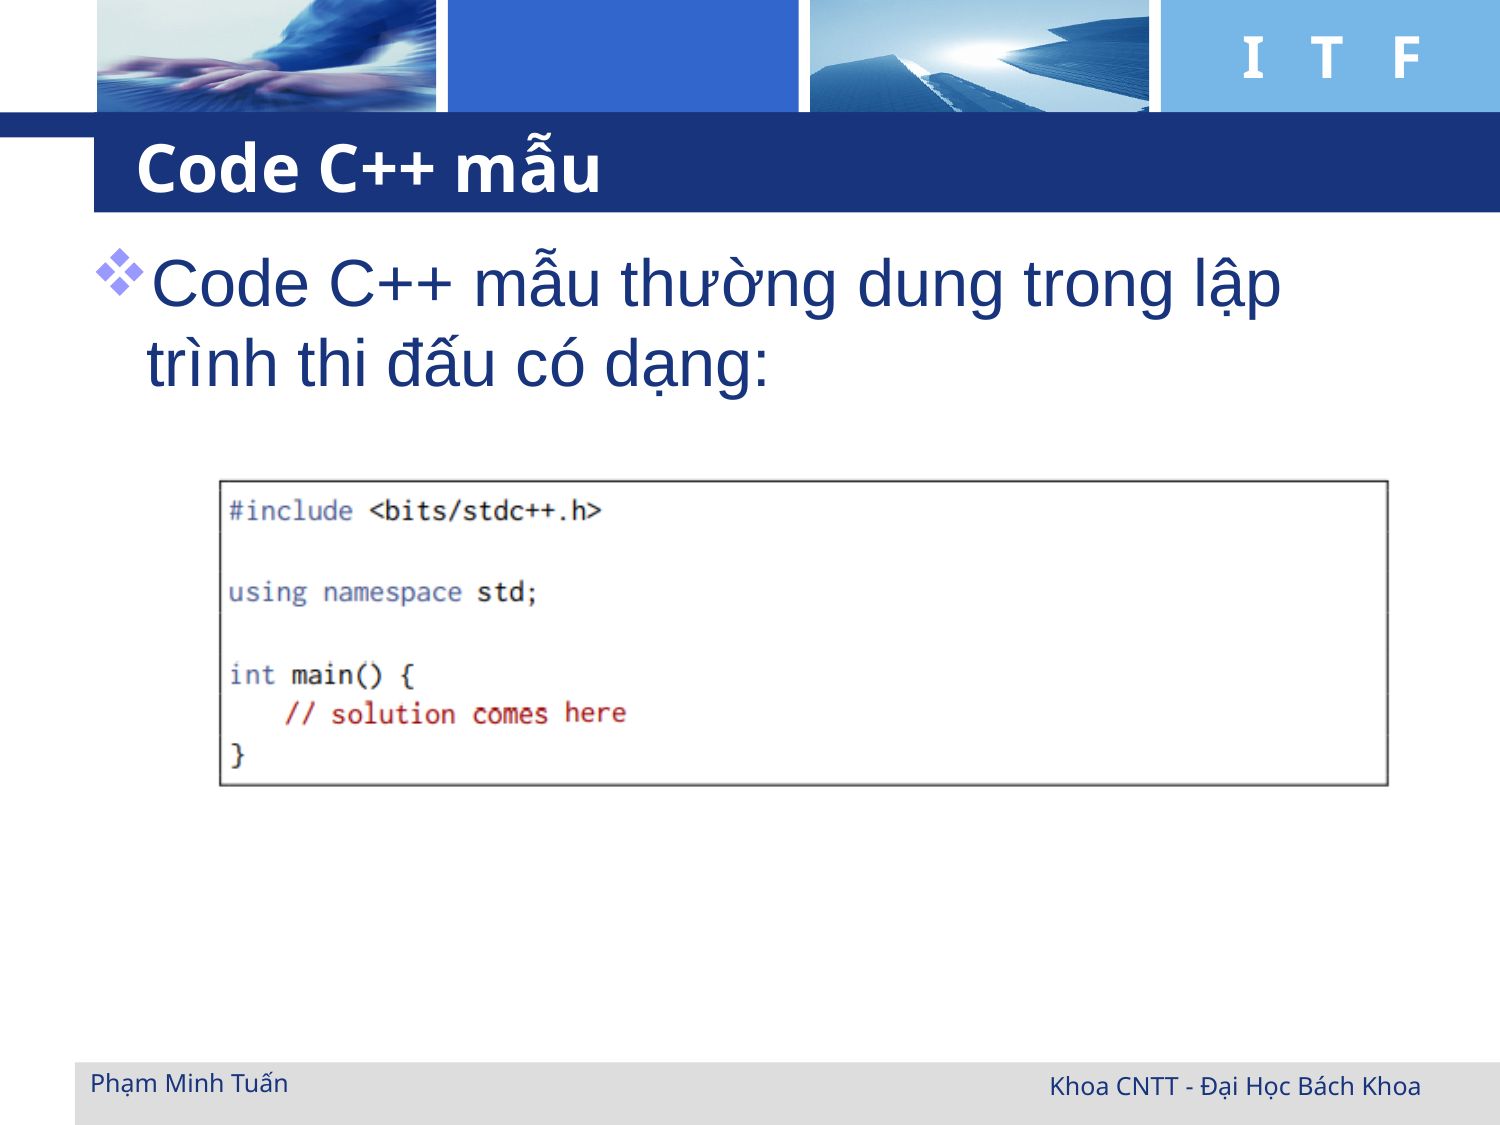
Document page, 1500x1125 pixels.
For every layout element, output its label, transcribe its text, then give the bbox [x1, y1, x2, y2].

footer Khoa CNTT - Đại Học Bách Khoa [962, 1062, 1438, 1116]
list Code C++ mẫu thường dung trong lập trình thi đấu có dạng: [75, 232, 1425, 1034]
title Code C++ mẫu [120, 120, 1400, 213]
picture [206, 469, 1401, 797]
picture [97, 0, 437, 112]
picture [810, 0, 1150, 112]
slide_number Phạm Minh Tuấn [75, 1059, 425, 1113]
